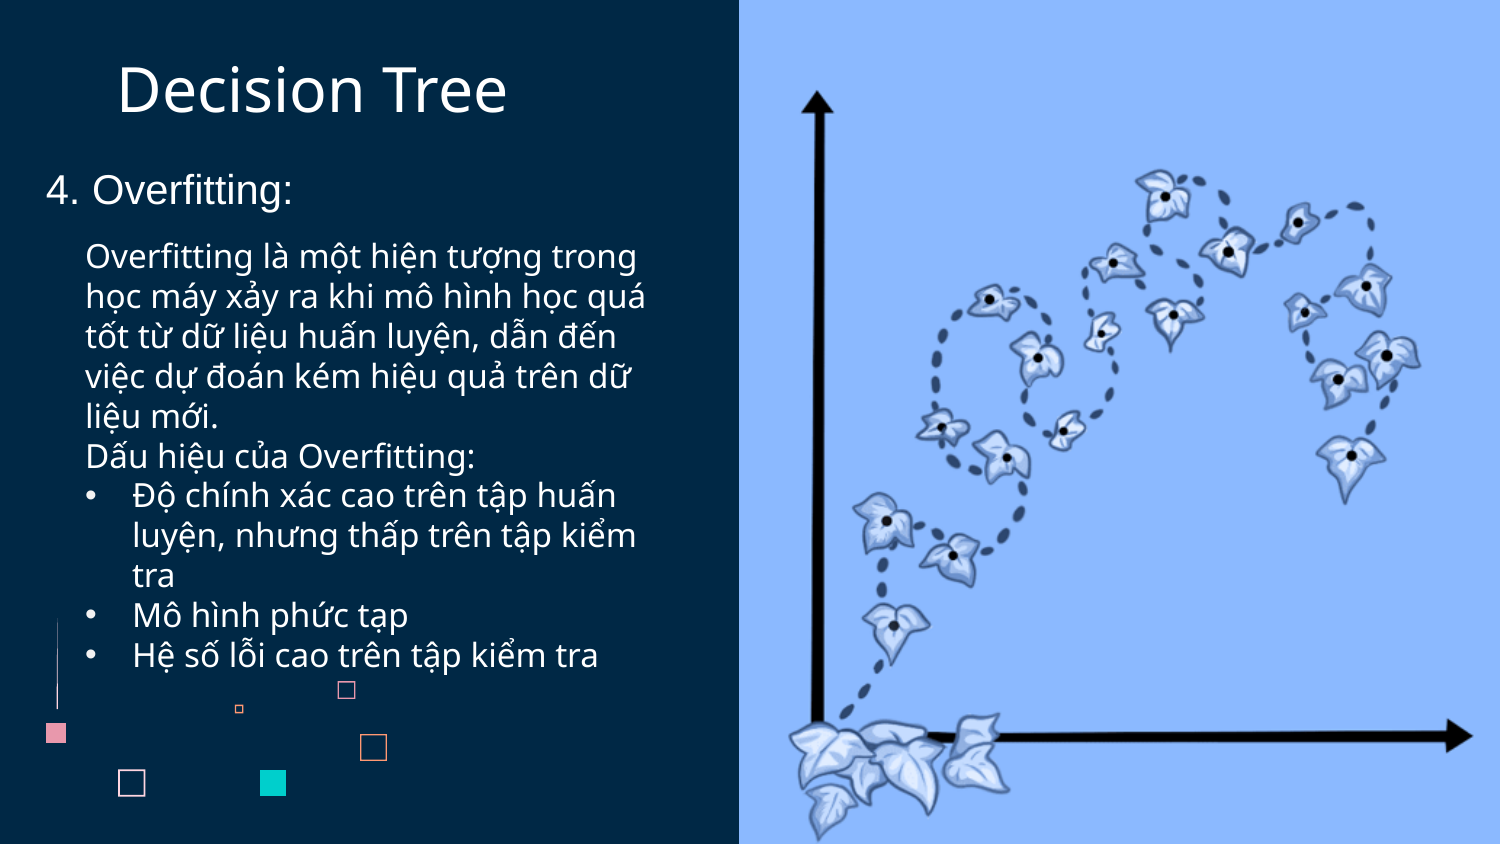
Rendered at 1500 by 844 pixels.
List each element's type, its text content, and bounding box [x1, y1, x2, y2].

title Decision Tree [101, 45, 733, 141]
picture [738, 0, 1500, 844]
text_box 4. Overfitting: [31, 155, 680, 220]
text_box Overfitting là một hiện tượng trong học máy xảy ra khi mô hình học quá tốt từ dữ liệu huấn luyện, dẫn đến việc dự đoán kém hiệu quả trên dữ liệu mới. Dấu hiệu của Overfitting: Độ chính xác cao trên tập huấn luyện, nhưng thấp trên tập kiểm tra Mô hình phức tạp Hệ số lỗi cao trên tập kiểm tra [70, 227, 700, 682]
